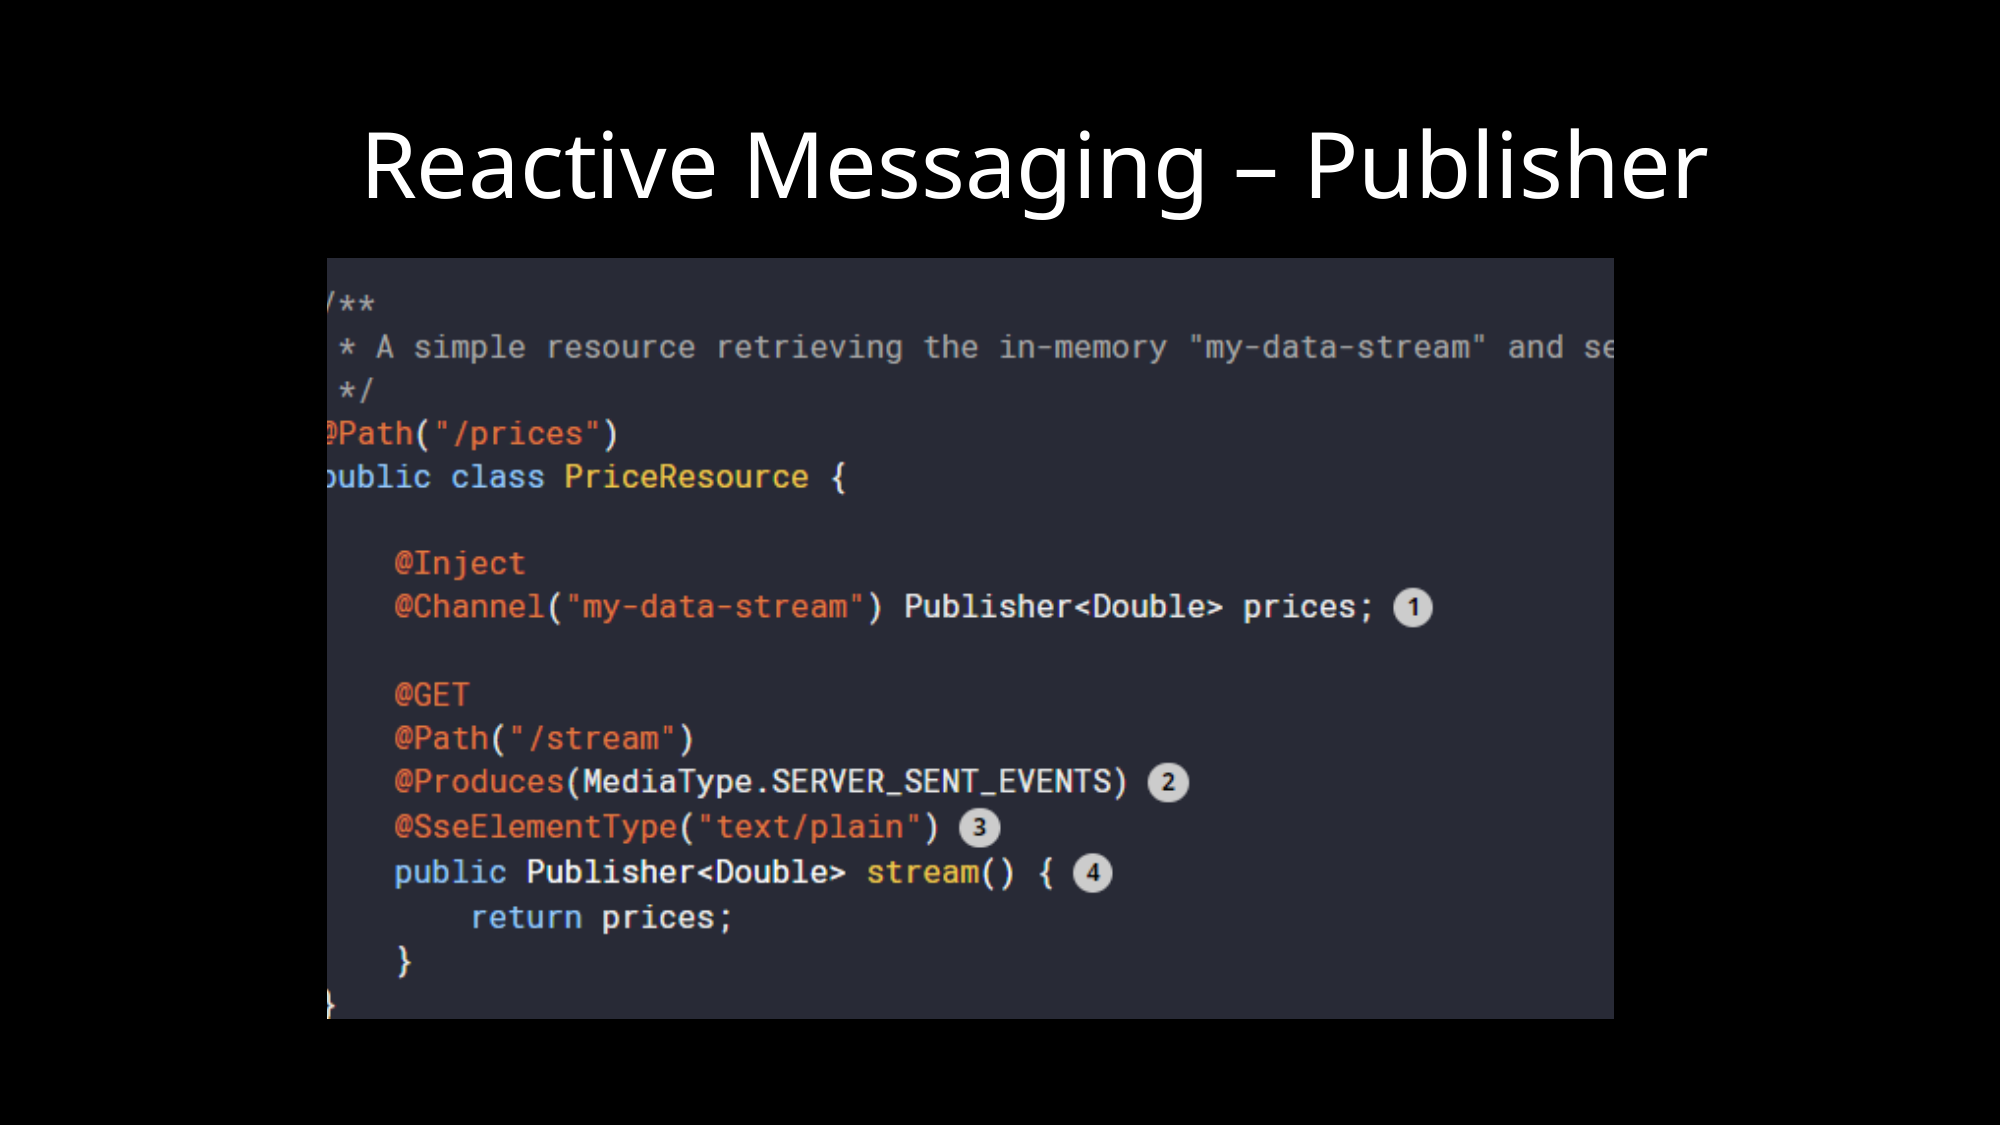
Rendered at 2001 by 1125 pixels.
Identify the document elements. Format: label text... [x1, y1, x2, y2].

title Reactive Messaging – Publisher [137, 59, 1934, 278]
picture [327, 258, 1614, 1019]
